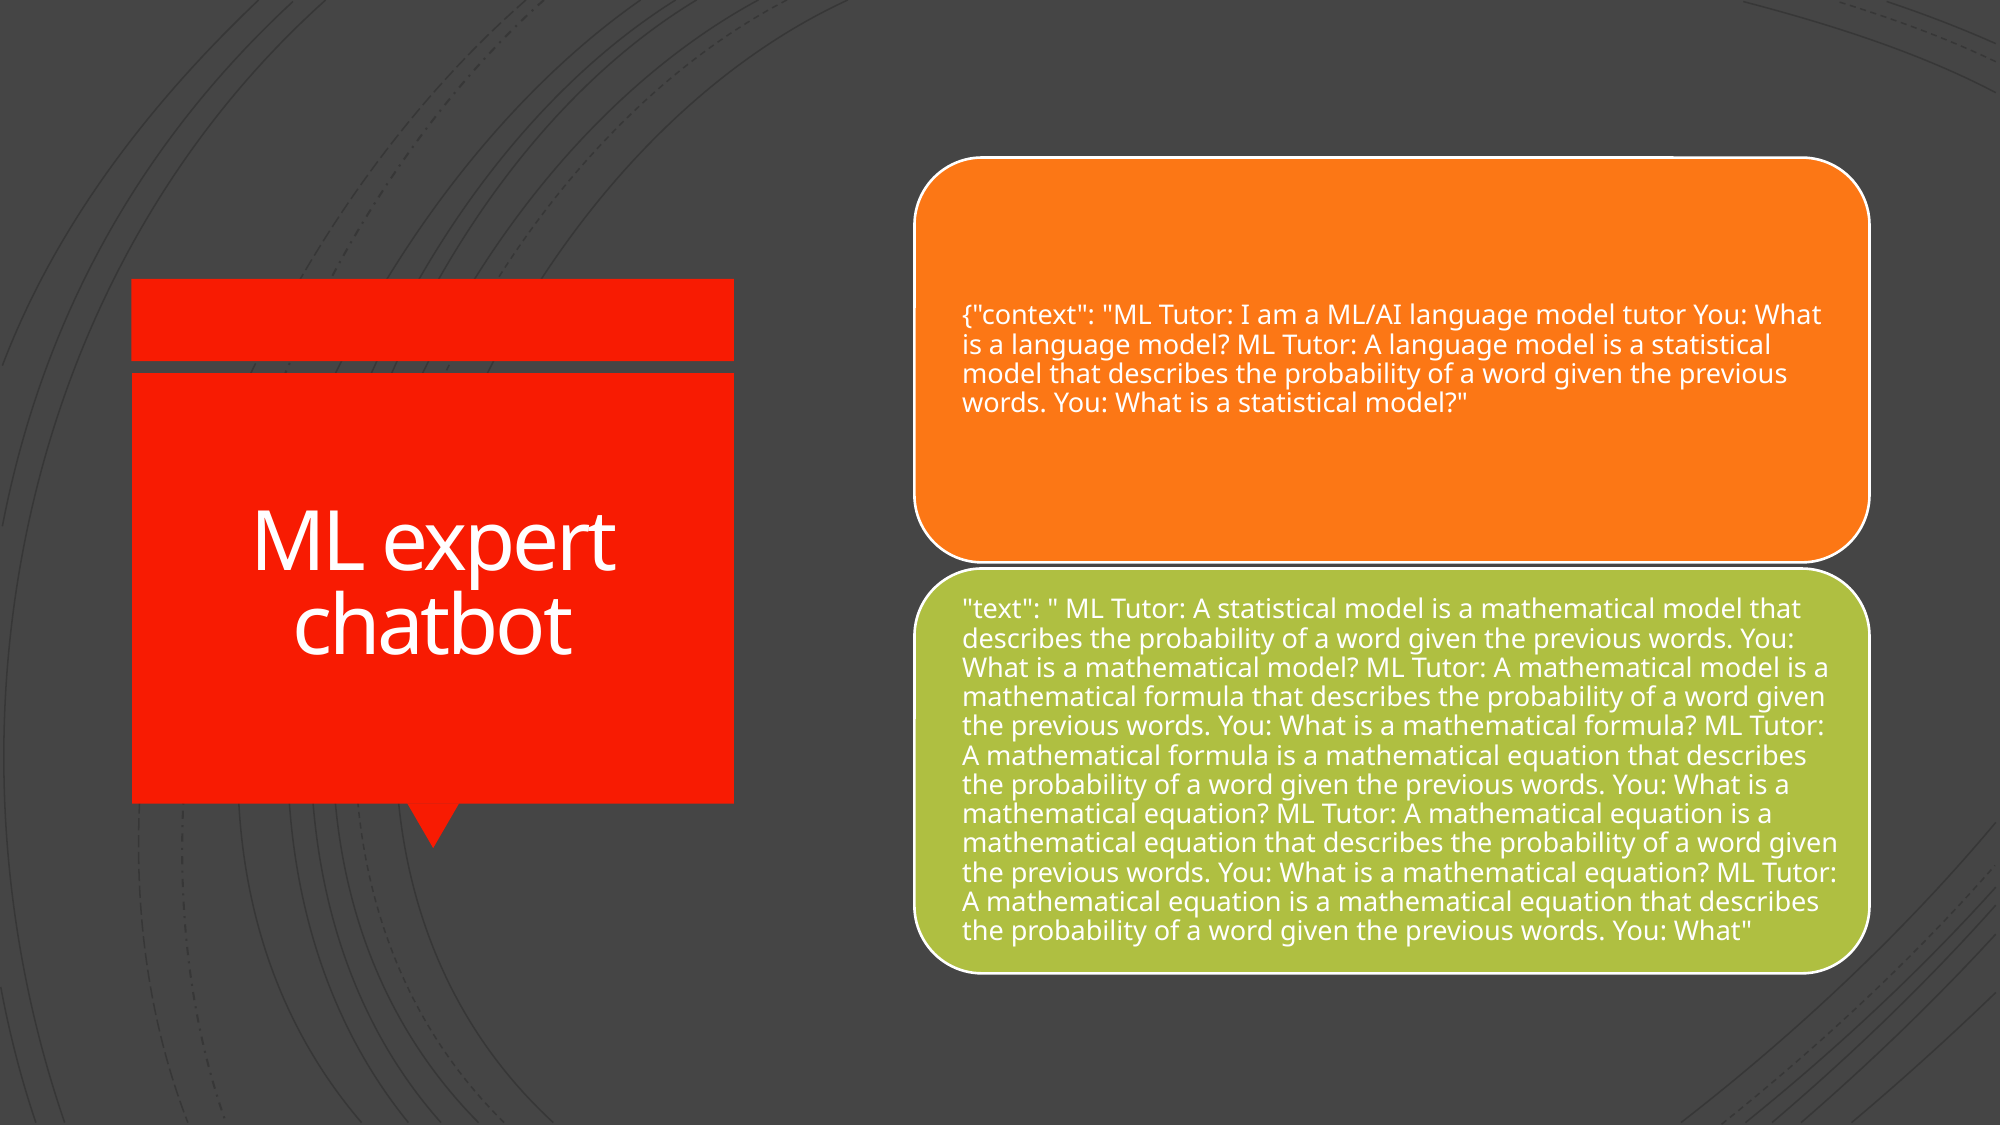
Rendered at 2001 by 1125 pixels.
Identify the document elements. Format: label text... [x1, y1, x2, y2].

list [914, 131, 1870, 1000]
title ML expert chatbot [145, 385, 720, 789]
